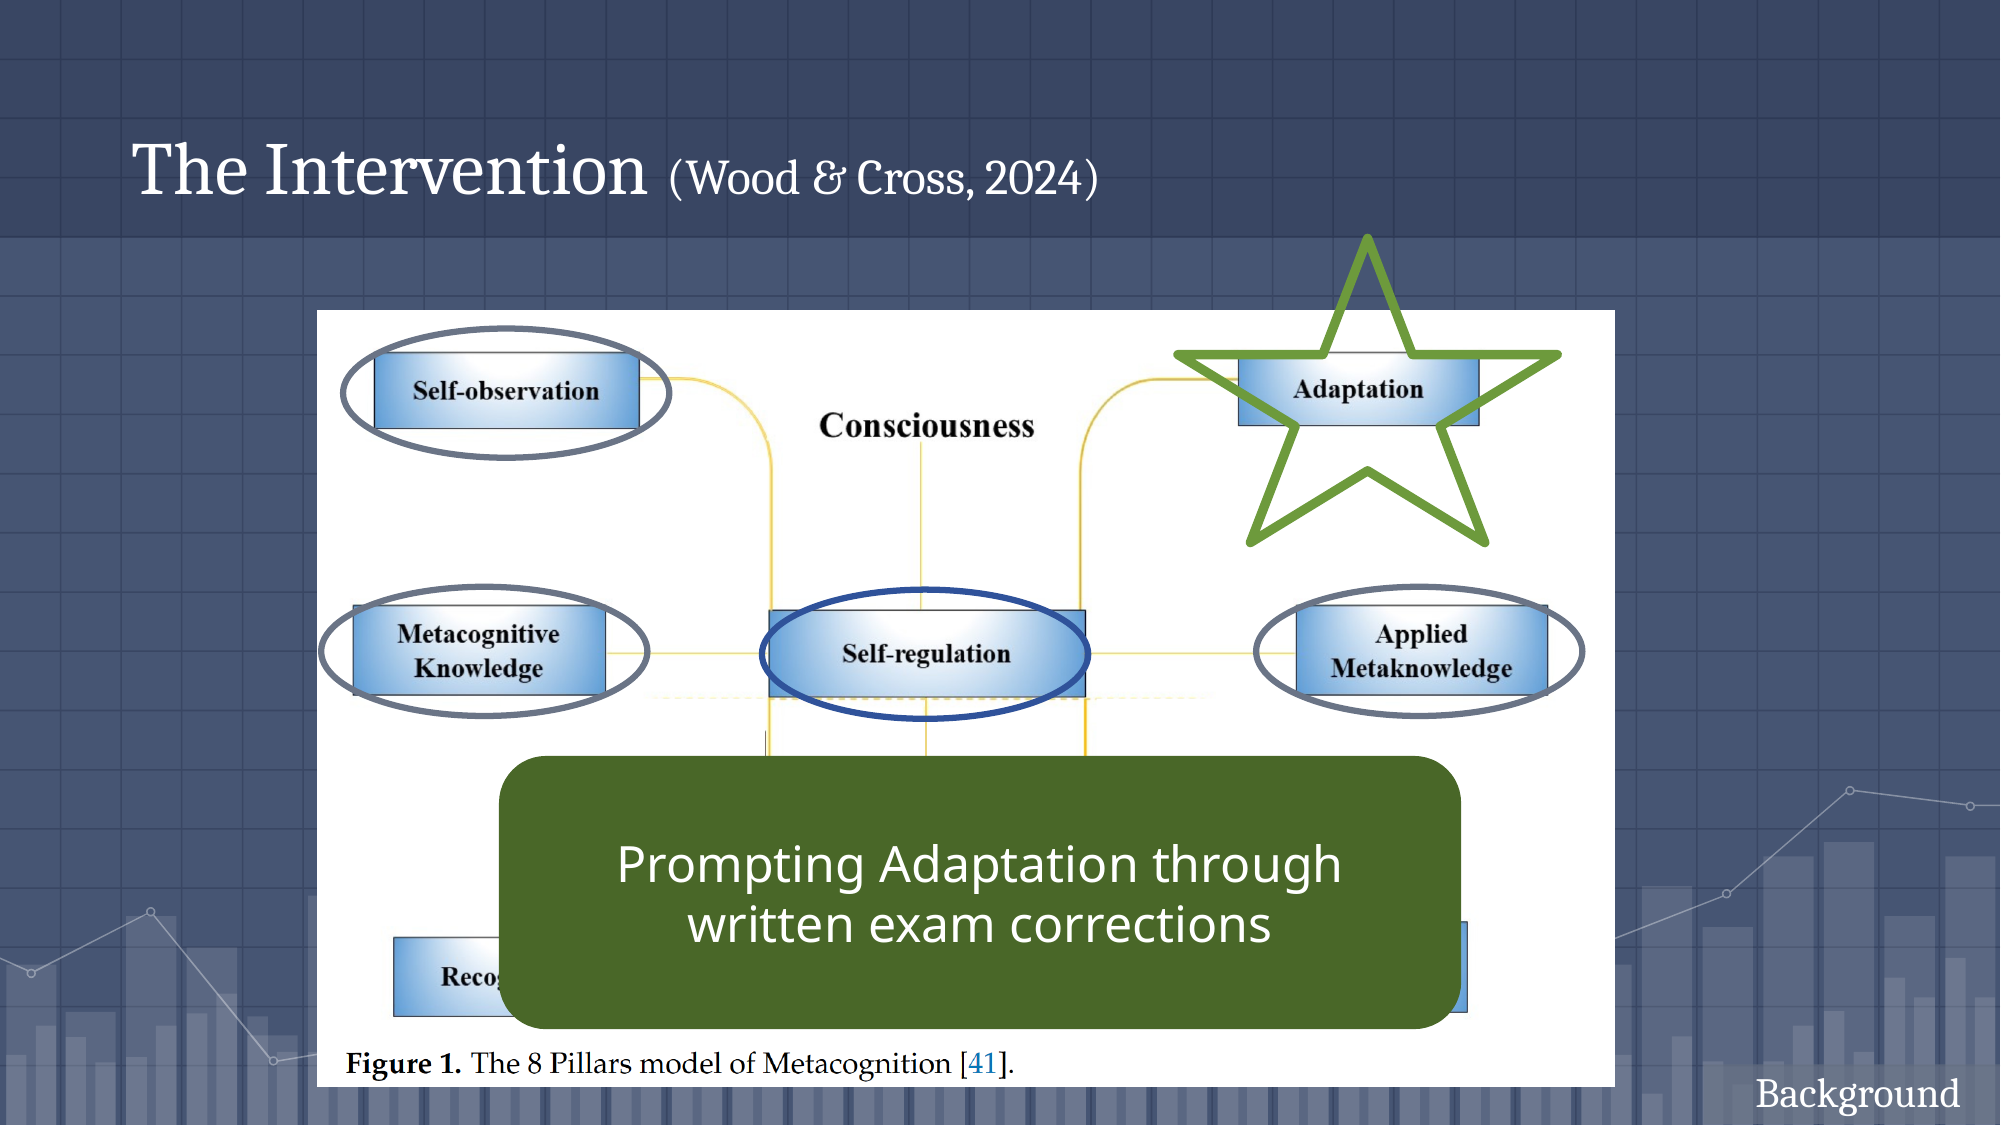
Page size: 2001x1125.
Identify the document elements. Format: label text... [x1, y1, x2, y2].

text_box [1703, 1057, 2000, 1125]
title The Intervention (Wood & Cross, 2024) [116, 137, 1278, 225]
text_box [316, 310, 1616, 1087]
text_box [1338, 236, 1397, 308]
